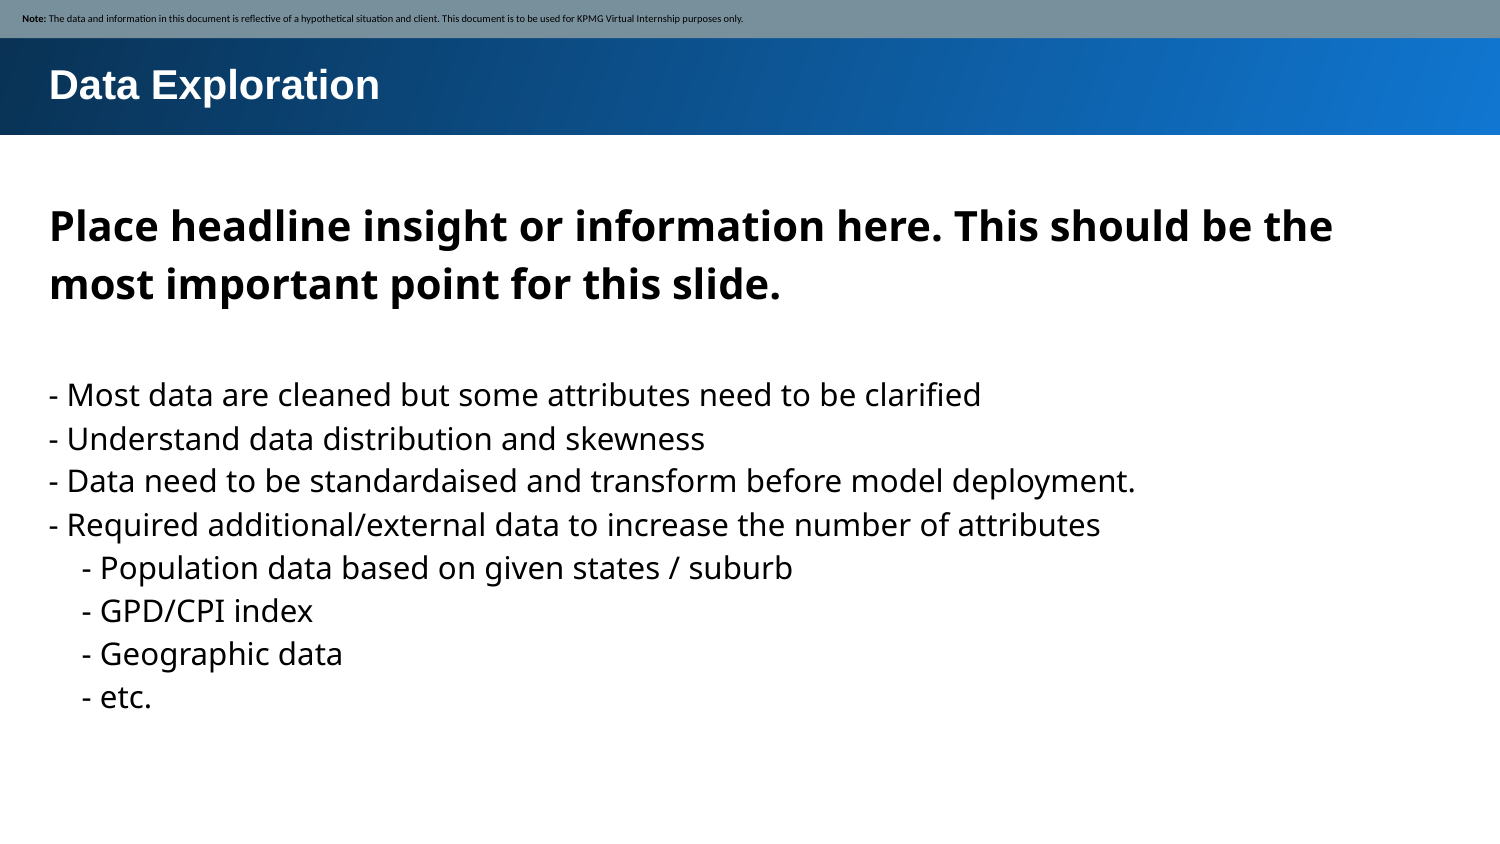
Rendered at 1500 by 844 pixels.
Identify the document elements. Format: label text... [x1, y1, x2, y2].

text_box Data Exploration [33, 43, 1439, 124]
text_box Place headline insight or information here. This should be the most important point for this slide. [33, 177, 1439, 323]
text_box [0, 39, 1500, 135]
text_box - Most data are cleaned but some attributes need to be clarified - Understand data distribution and skewness - Data need to be standardaised and transform before model deployment. - Required additional/external data to increase the number of attributes - Population data based on given states / suburb - GPD/CPI index - Geographic data - etc. [33, 355, 1432, 730]
text_box Note: The data and information in this document is reflective of a hypothetical situation and client. This document is to be used for KPMG Virtual Internship purposes only. [0, 0, 1500, 39]
